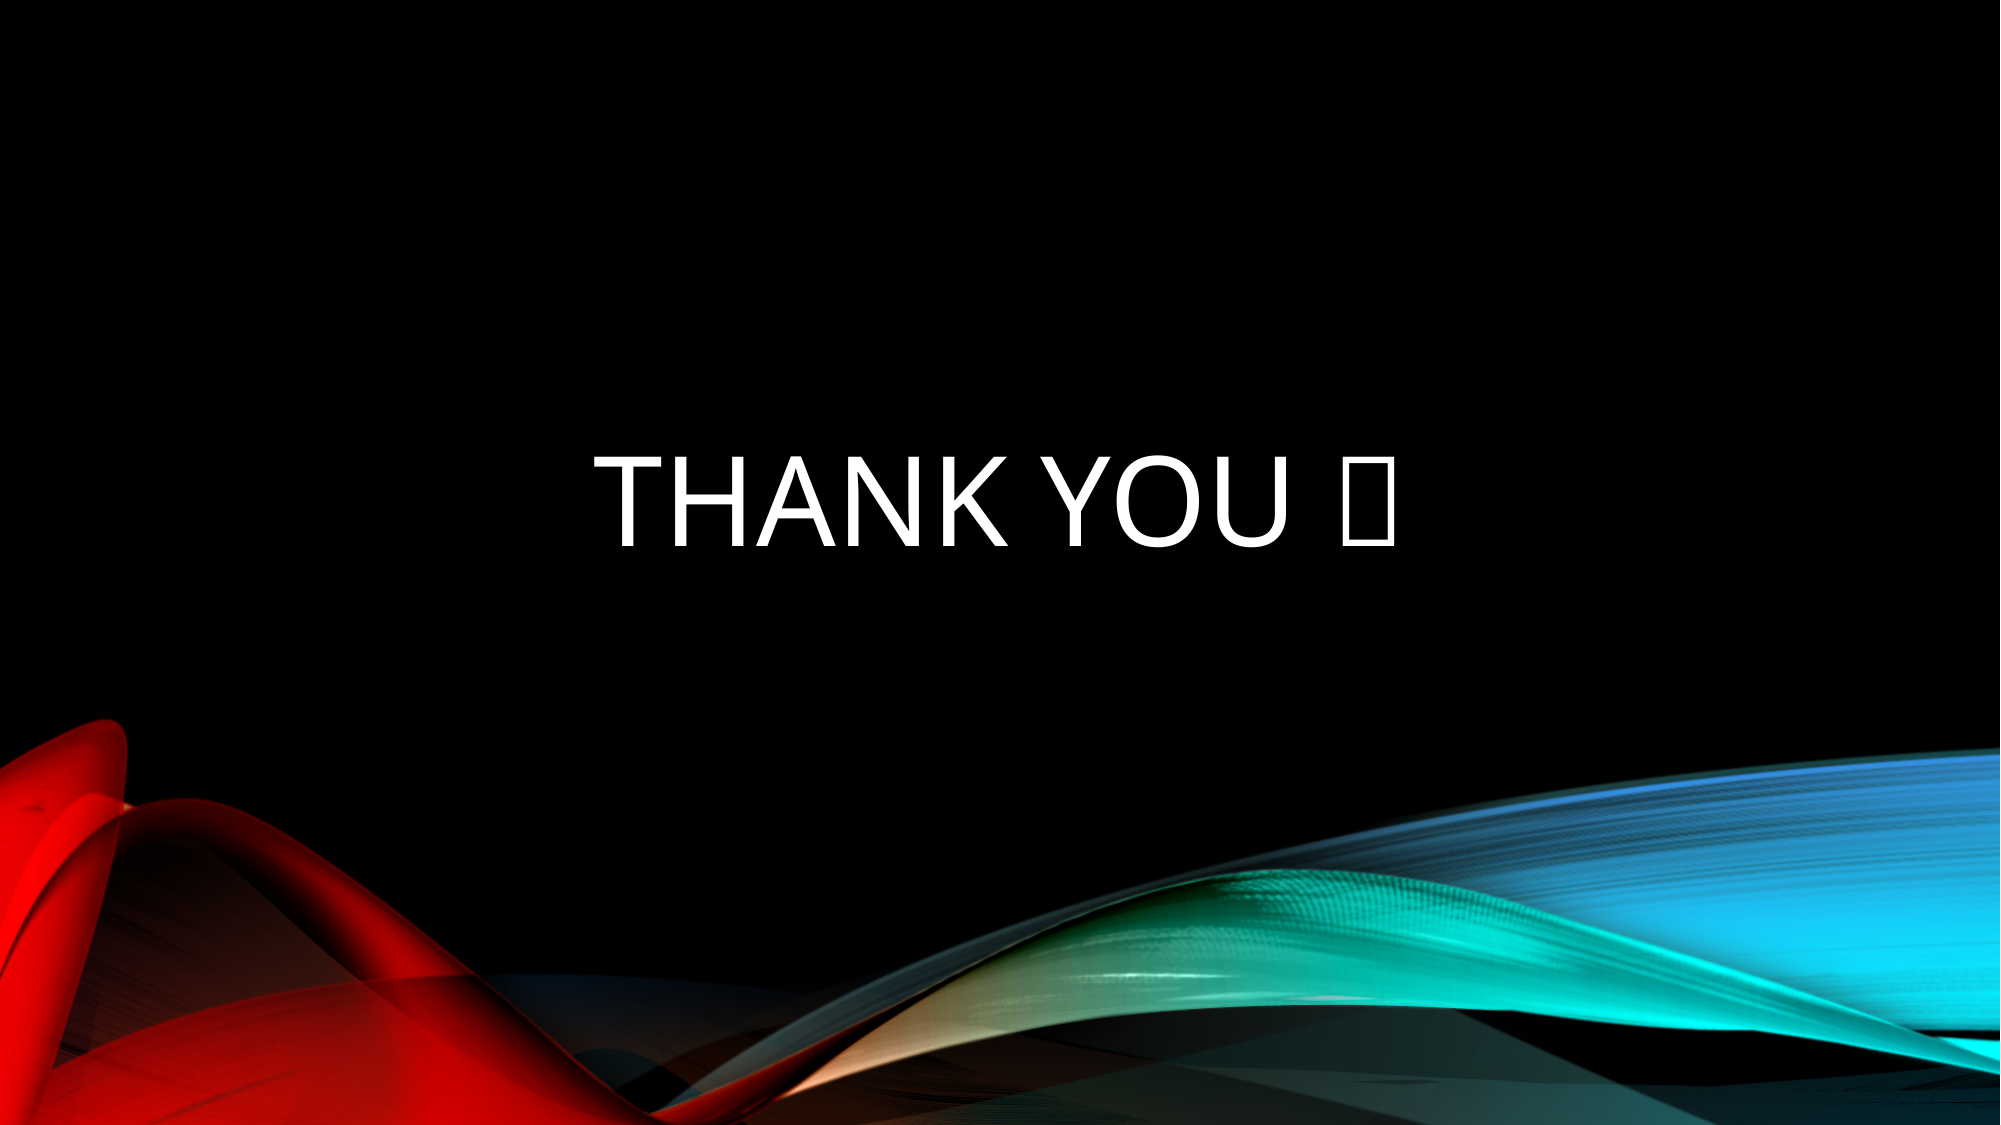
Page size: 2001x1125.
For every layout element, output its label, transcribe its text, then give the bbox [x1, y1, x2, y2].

title THANK You  [112, 275, 1888, 736]
picture [0, 717, 2000, 1125]
